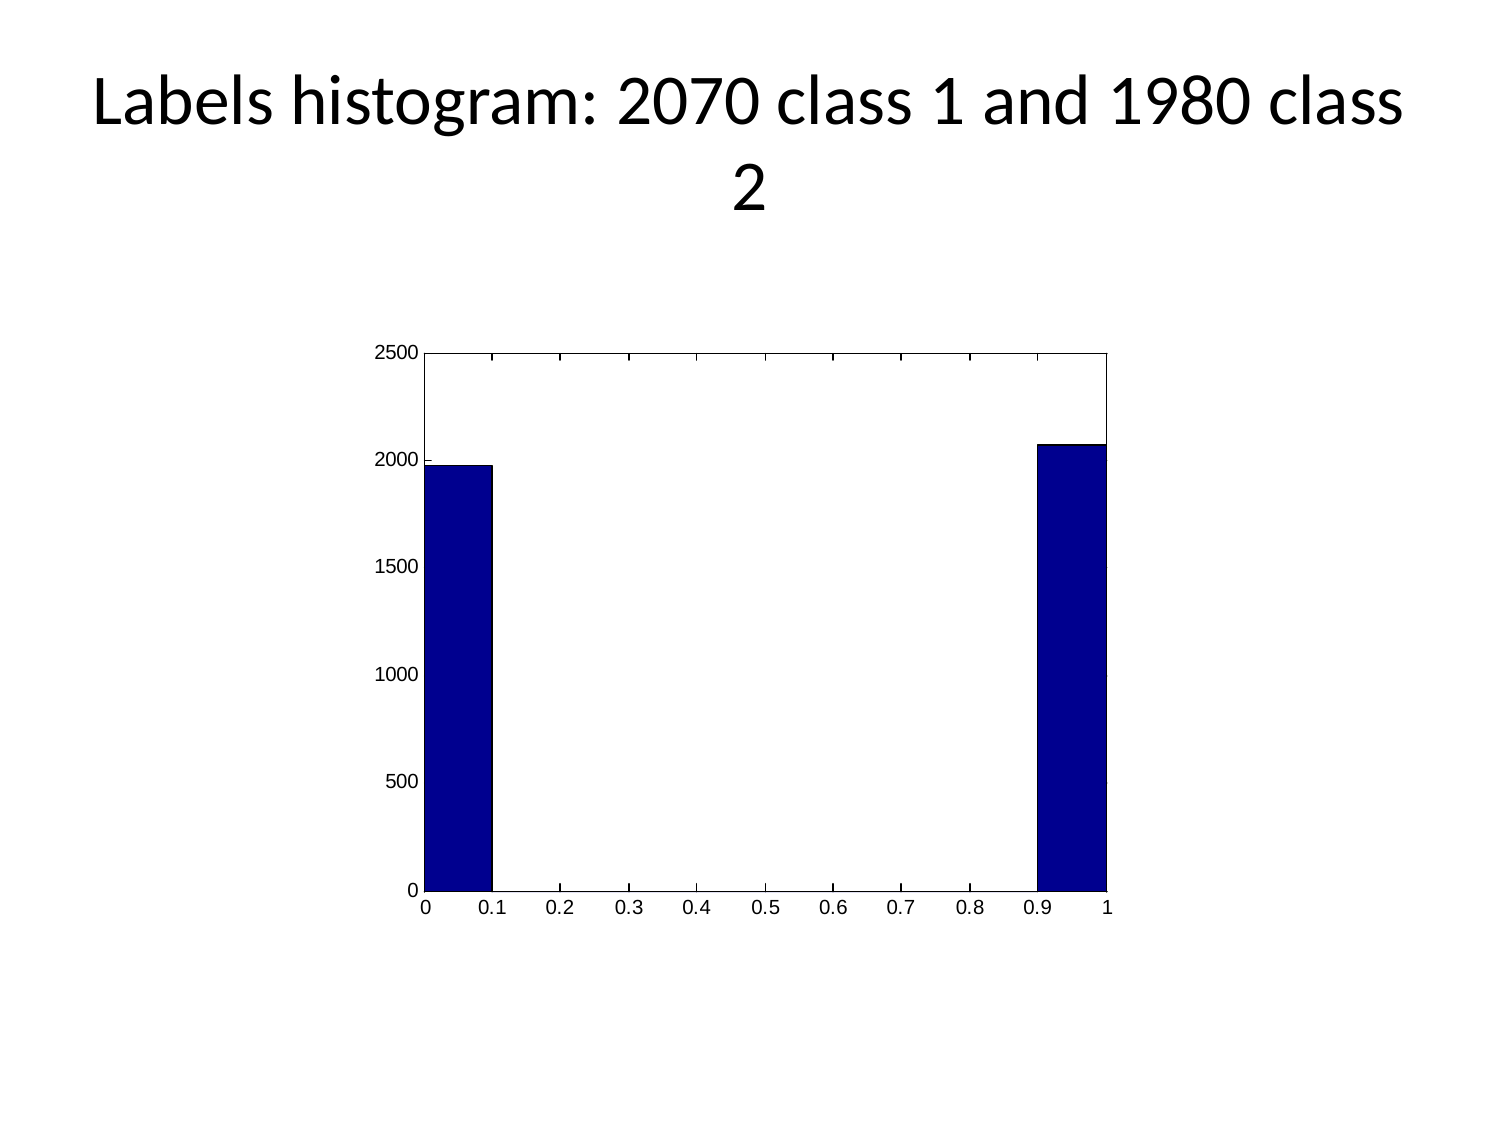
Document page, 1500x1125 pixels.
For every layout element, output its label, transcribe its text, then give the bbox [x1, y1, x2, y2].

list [309, 303, 1191, 965]
title Labels histogram: 2070 class 1 and 1980 class 2 [75, 45, 1425, 233]
